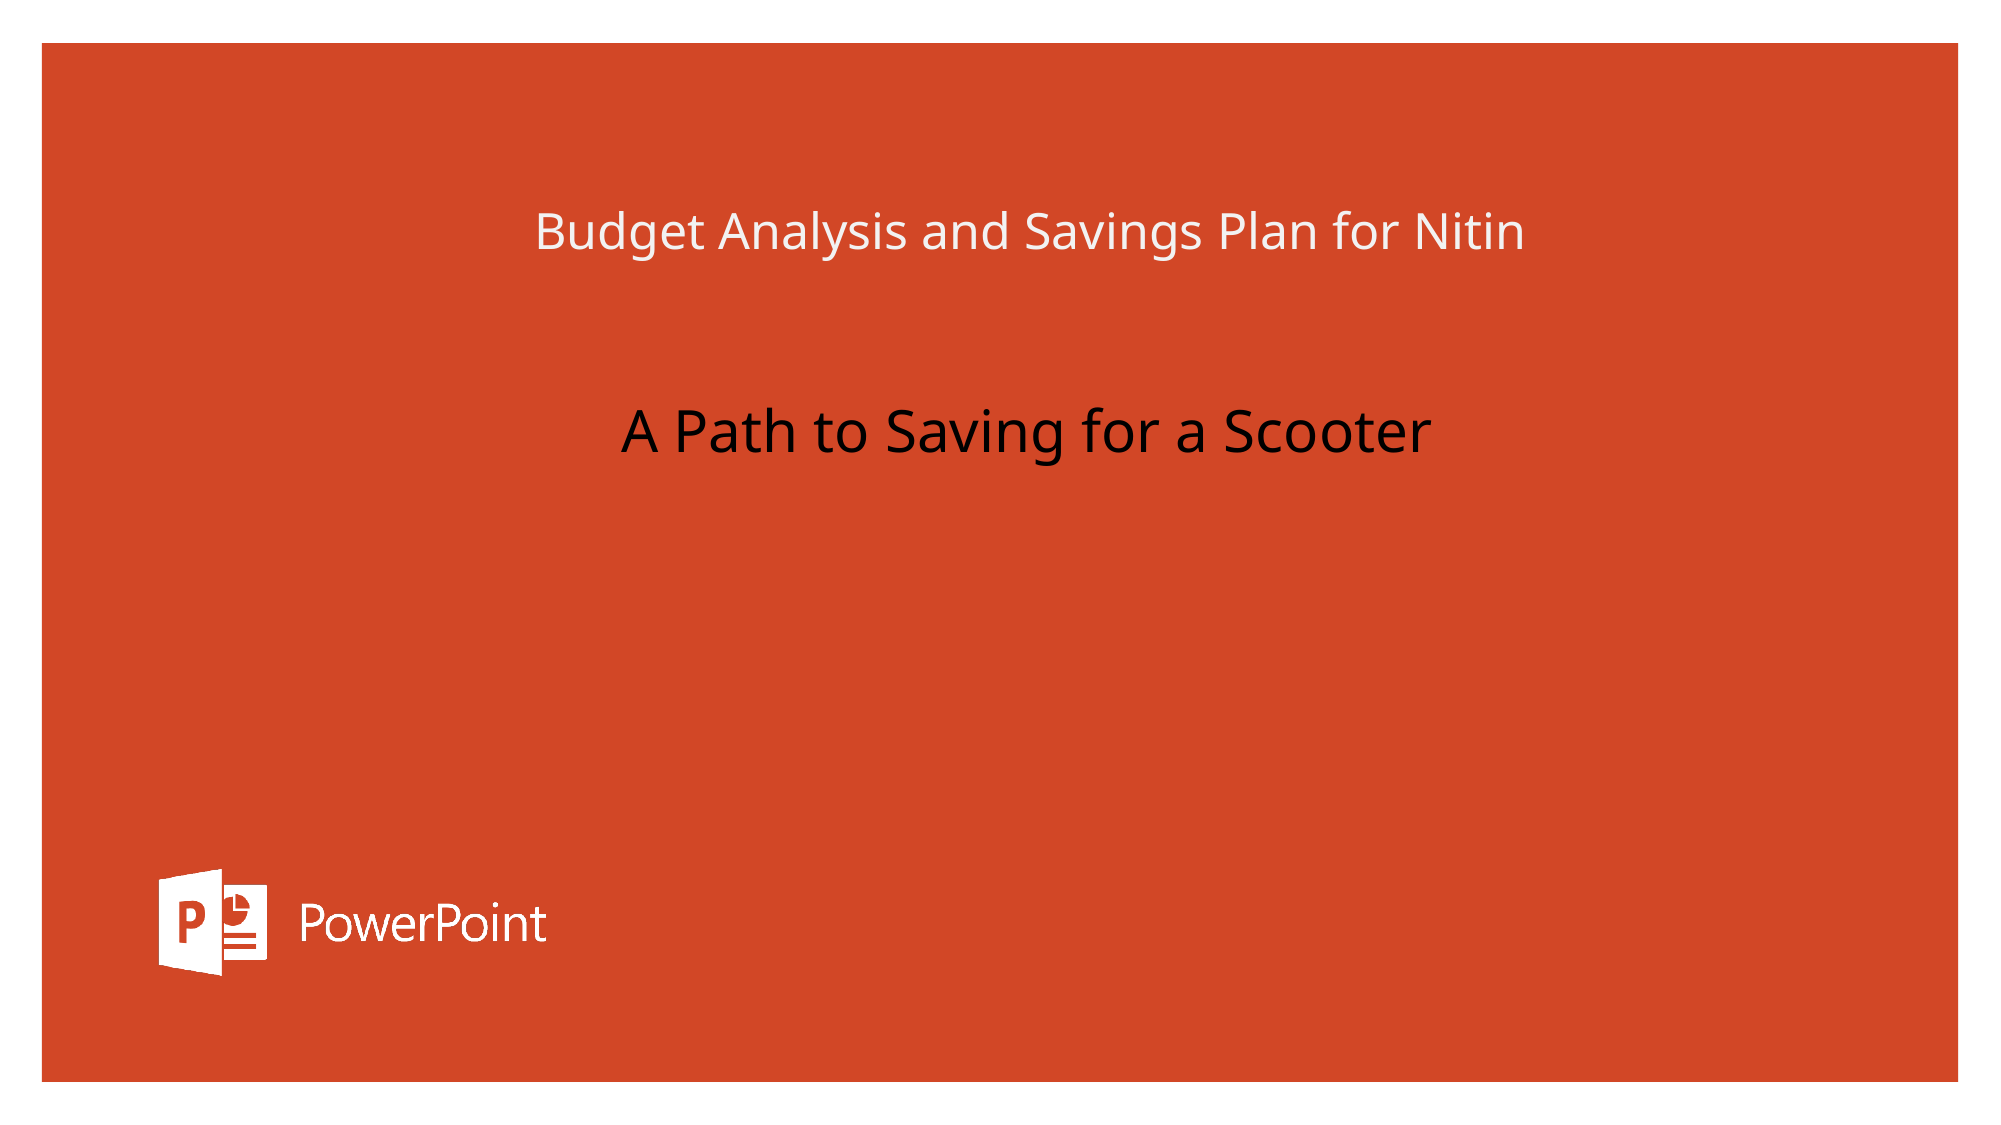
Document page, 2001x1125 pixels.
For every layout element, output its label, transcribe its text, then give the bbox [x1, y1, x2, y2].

picture [148, 854, 555, 990]
text_box Budget Analysis and Savings Plan for Nitin A Path to Saving for a Scooter [148, 146, 1964, 742]
